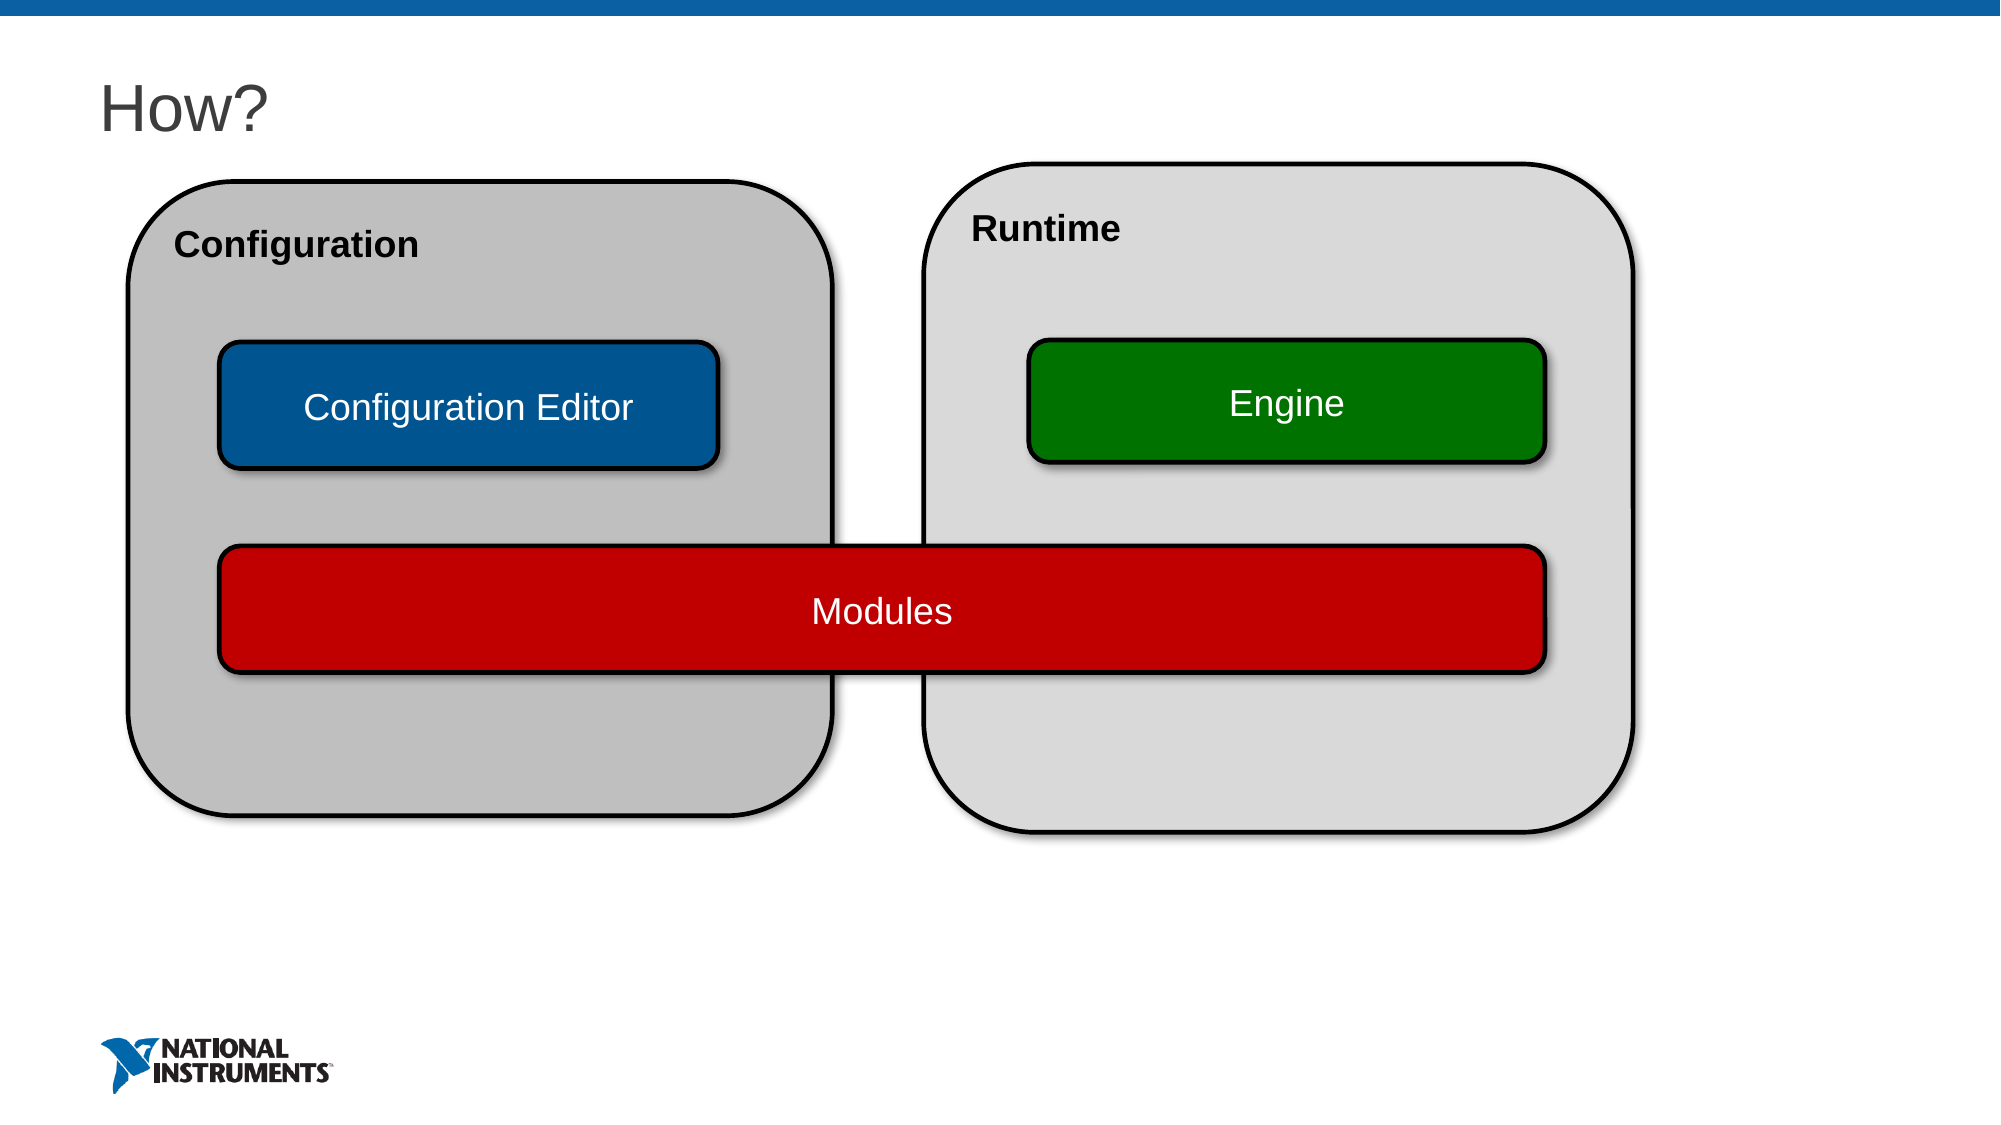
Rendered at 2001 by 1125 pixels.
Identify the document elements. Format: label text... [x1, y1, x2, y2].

title How? [99, 60, 1900, 160]
text_box Modules [218, 545, 1546, 674]
text_box Runtime [923, 163, 1634, 833]
text_box Configuration [127, 181, 833, 817]
text_box Configuration Editor [218, 341, 719, 470]
text_box Engine [1028, 339, 1546, 463]
